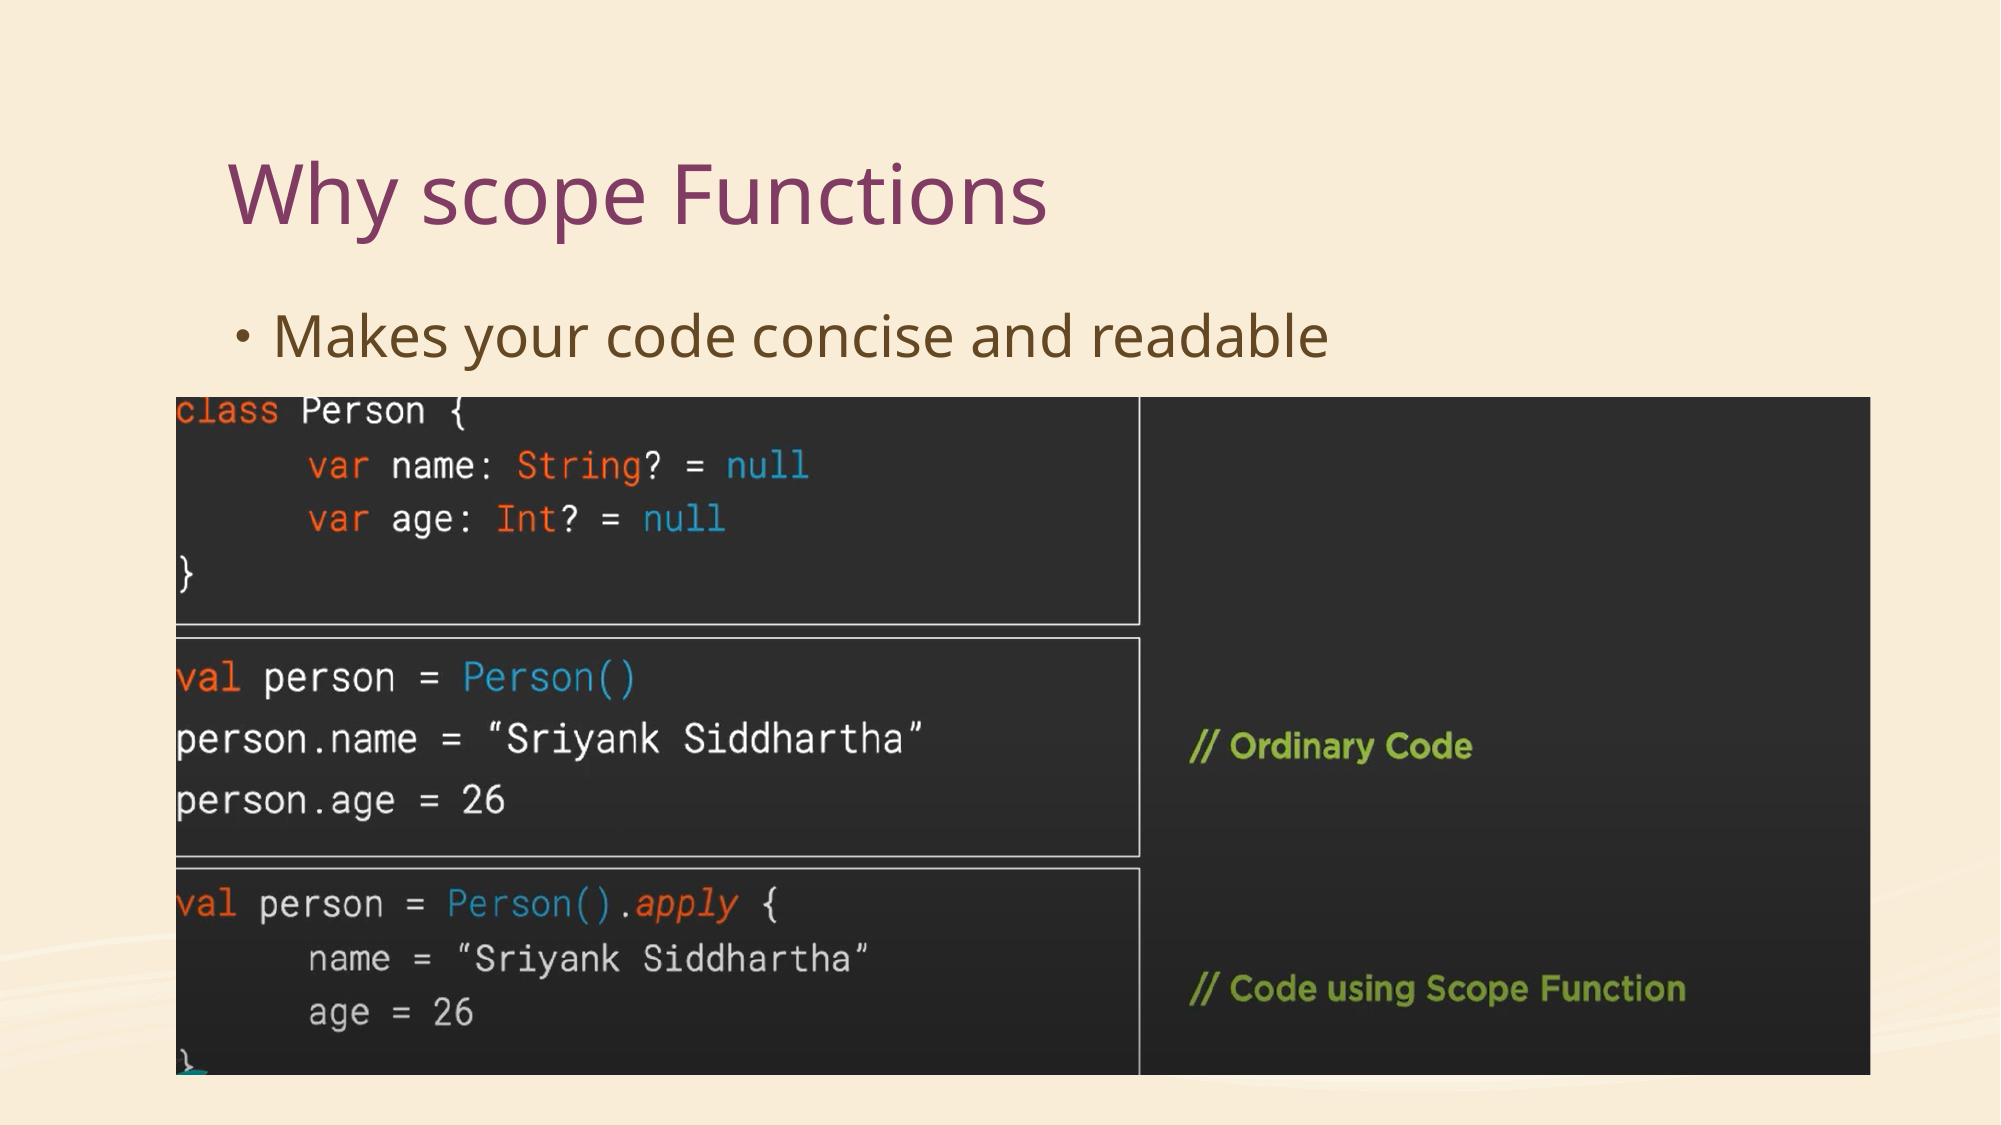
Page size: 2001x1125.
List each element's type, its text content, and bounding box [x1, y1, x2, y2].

list Makes your code concise and readable [212, 299, 1652, 397]
picture [176, 397, 1880, 1075]
title Why scope Functions [212, 50, 1788, 250]
